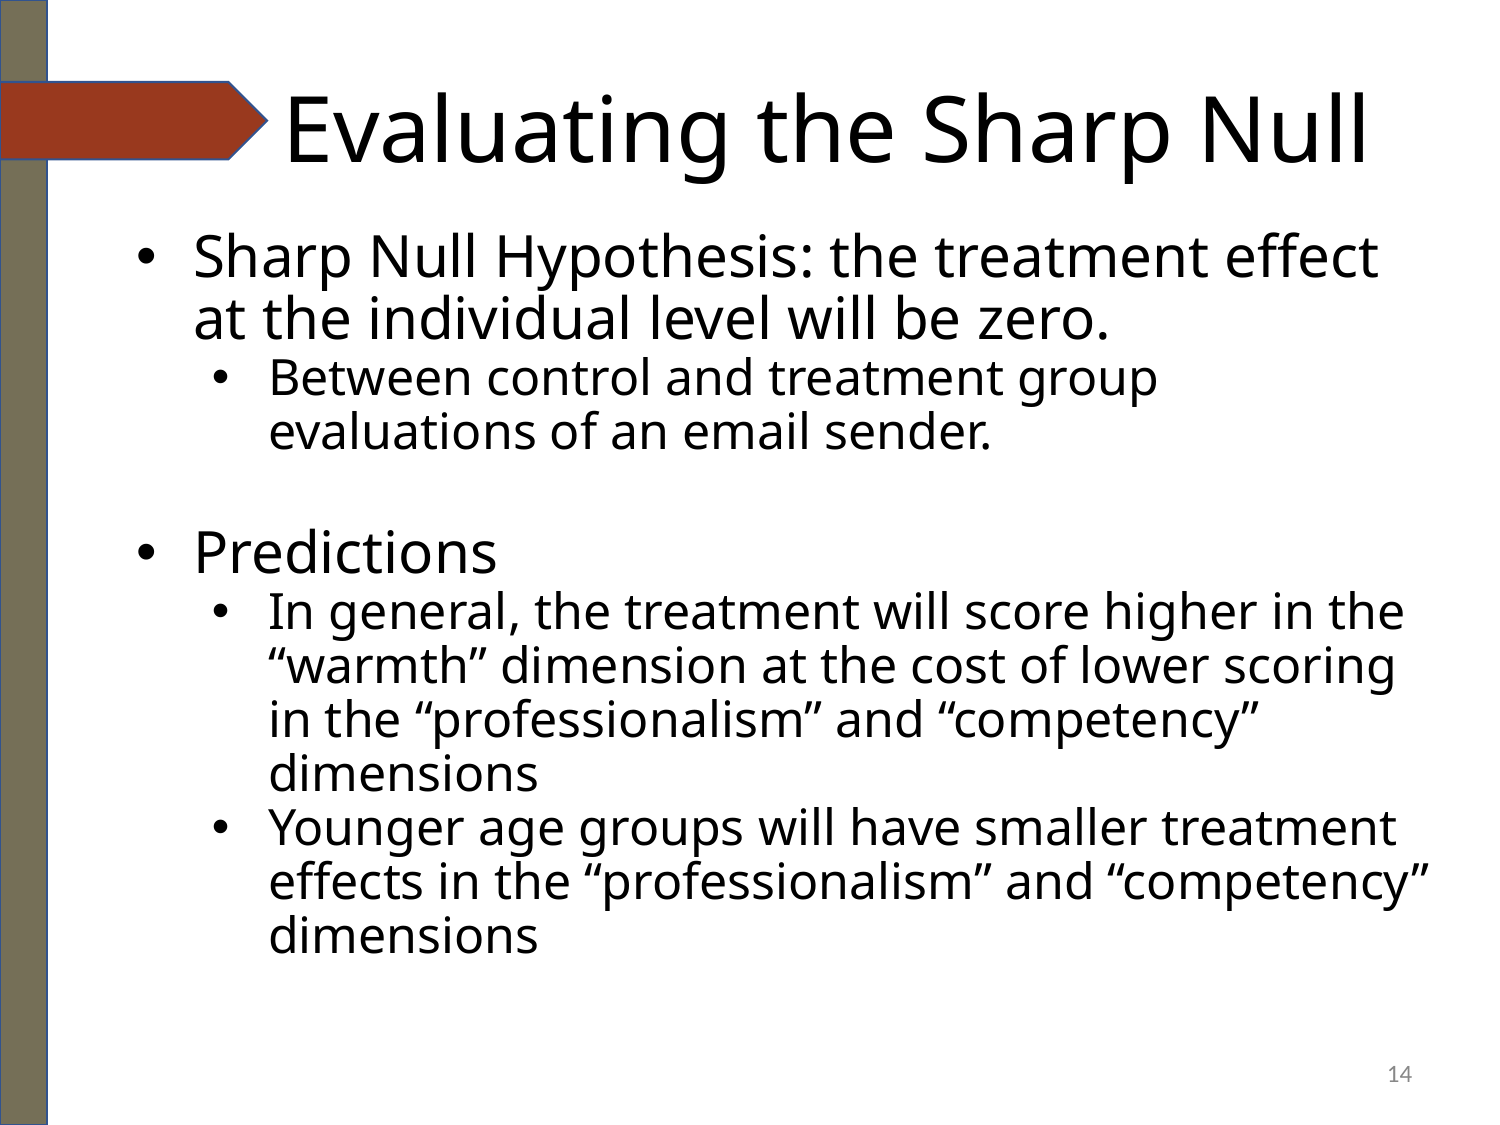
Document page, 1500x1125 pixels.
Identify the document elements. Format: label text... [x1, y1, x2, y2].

list Sharp Null Hypothesis: the treatment effect at the individual level will be zero. Between control and treatment group evaluations of an email sender. Predictions In general, the treatment will score higher in the “warmth” dimension at the cost of lower scoring in the “professionalism” and “competency” dimensions Younger age groups will have smaller treatment effects in the “professionalism” and “competency” dimensions [103, 219, 1451, 1014]
slide_number ‹#› [1089, 1042, 1428, 1103]
title Evaluating the Sharp Null [267, 23, 1451, 219]
